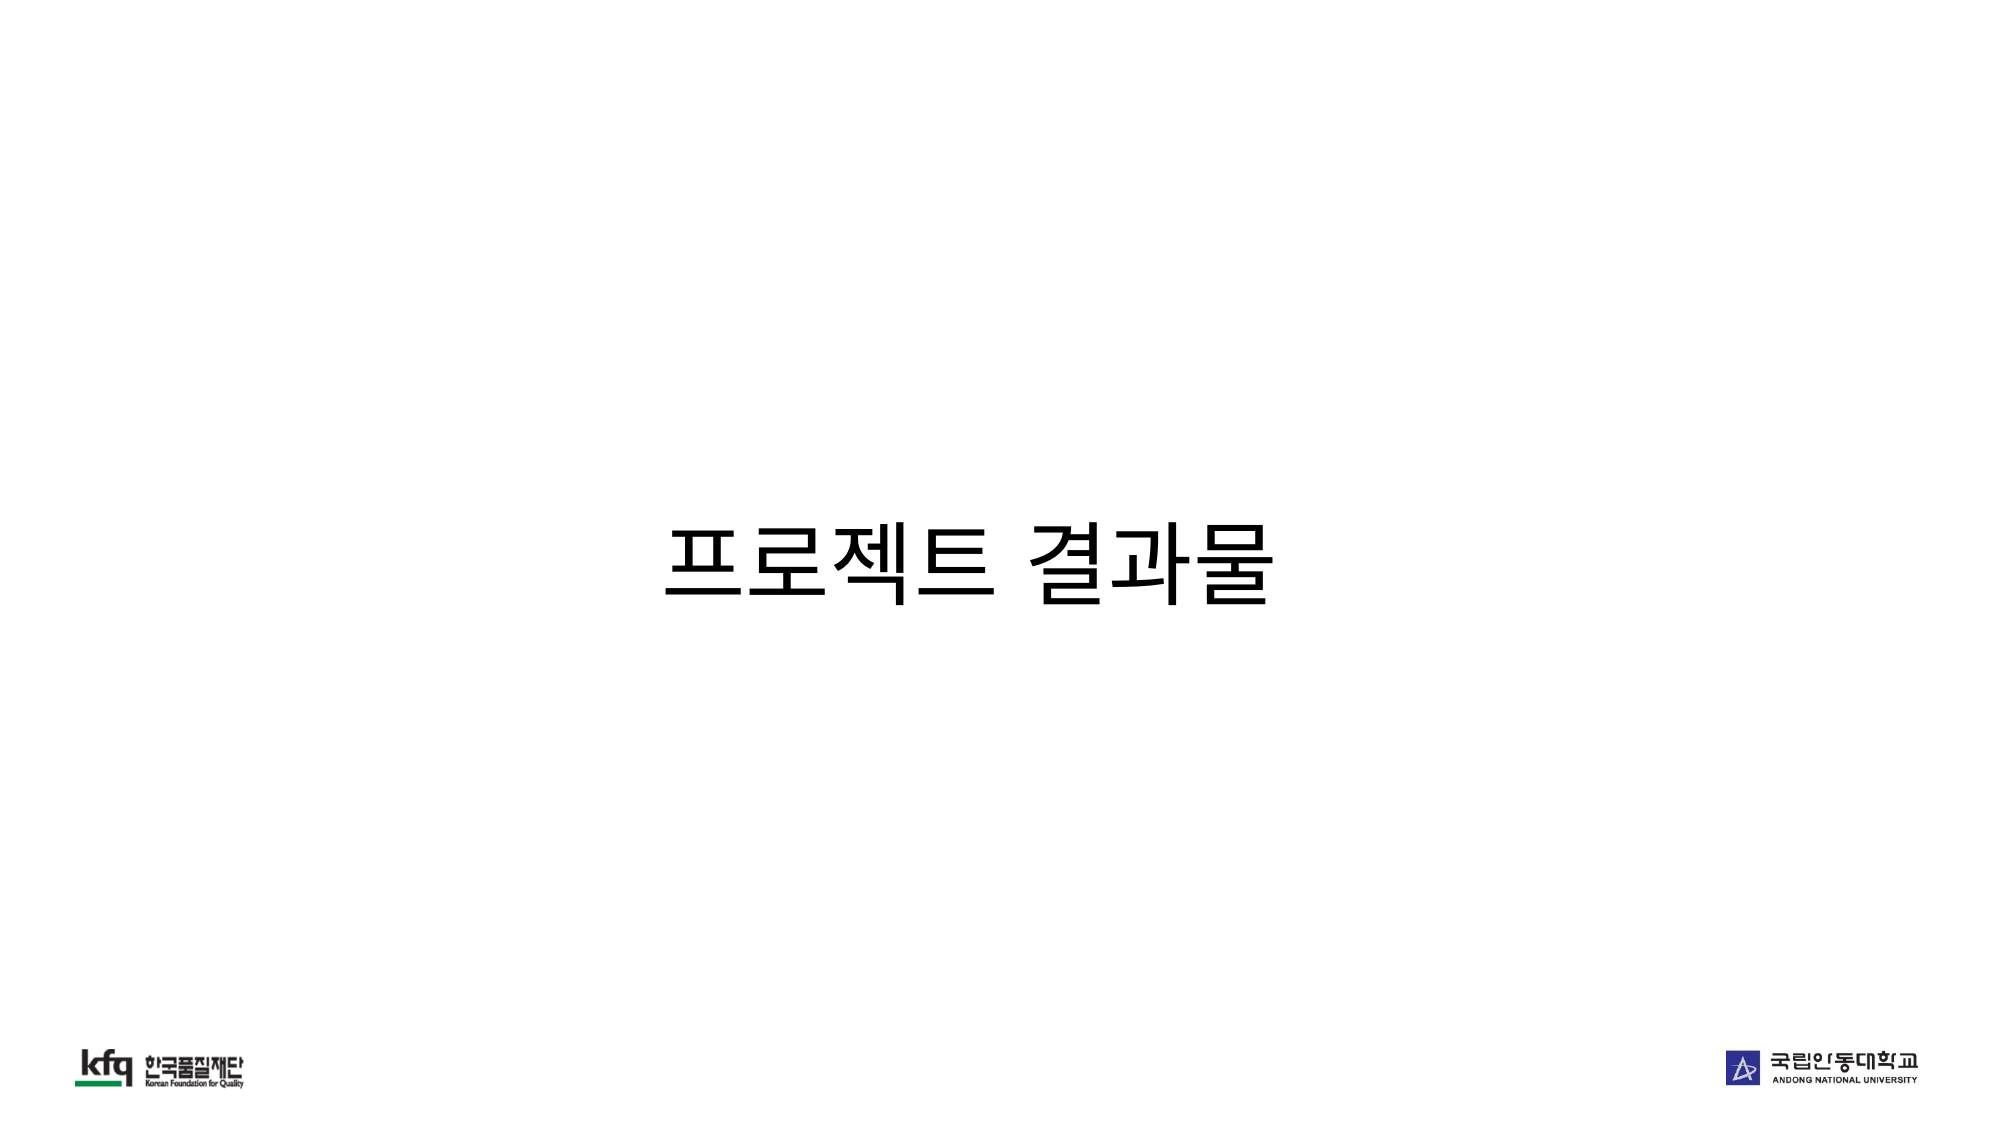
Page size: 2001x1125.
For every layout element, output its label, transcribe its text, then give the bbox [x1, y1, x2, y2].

picture [1726, 1046, 1925, 1089]
picture [47, 1038, 281, 1109]
text_box 프로젝트 결과물 [646, 499, 1354, 624]
